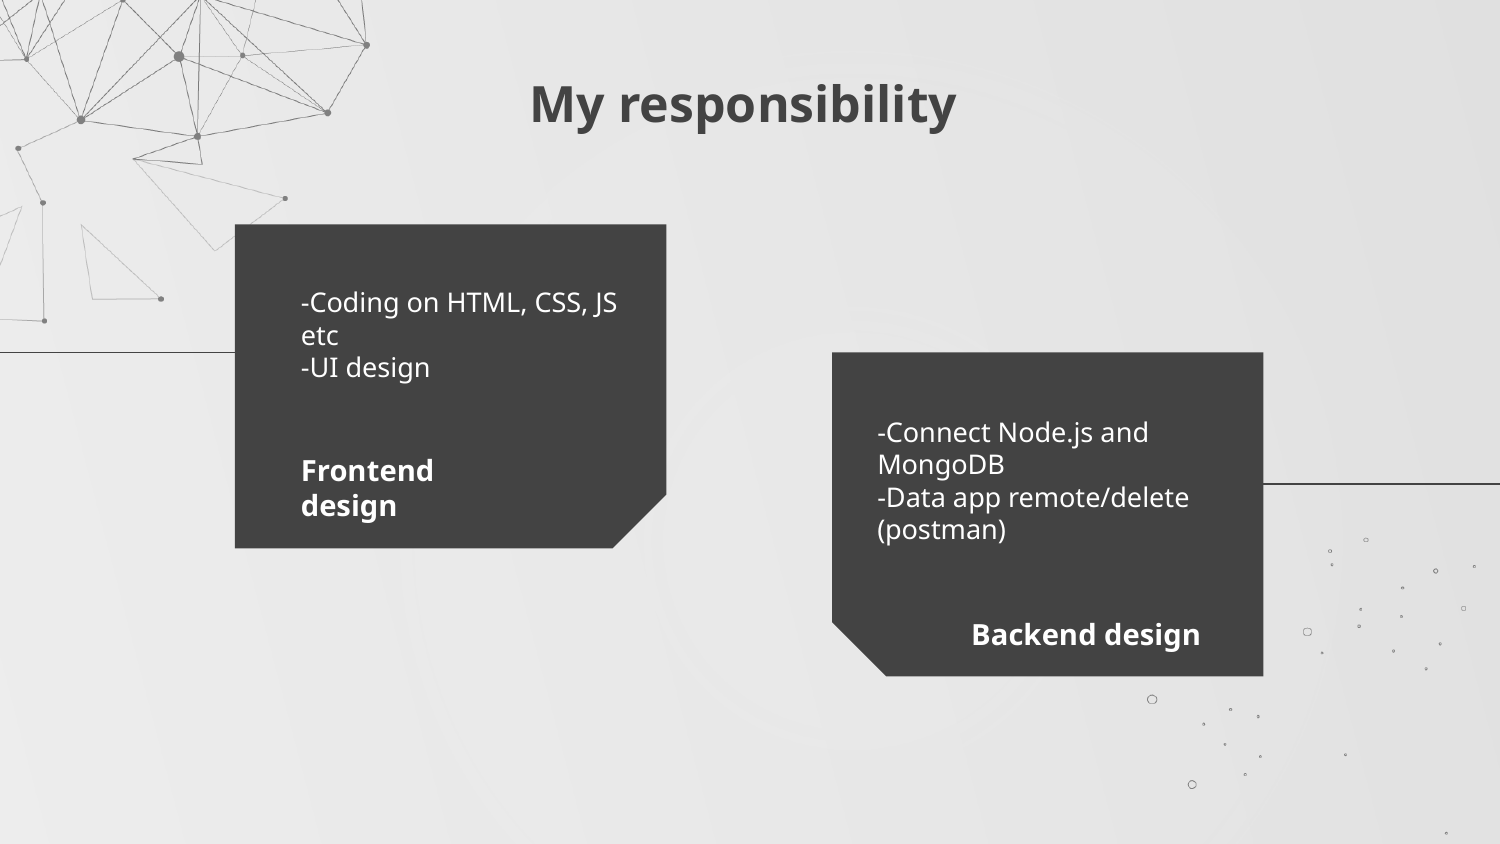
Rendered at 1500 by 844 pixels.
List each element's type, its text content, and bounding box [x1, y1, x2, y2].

picture [0, 0, 1500, 844]
text_box [234, 224, 667, 549]
subtitle -Connect Node.js and MongoDB -Data app remote/delete (postman) [862, 400, 1242, 565]
title Backend design [924, 596, 1217, 667]
title My responsibility [322, 57, 1178, 214]
text_box [832, 352, 1264, 677]
title Frontend design [285, 467, 493, 538]
subtitle -Coding on HTML, CSS, JS etc -UI design [285, 270, 640, 436]
